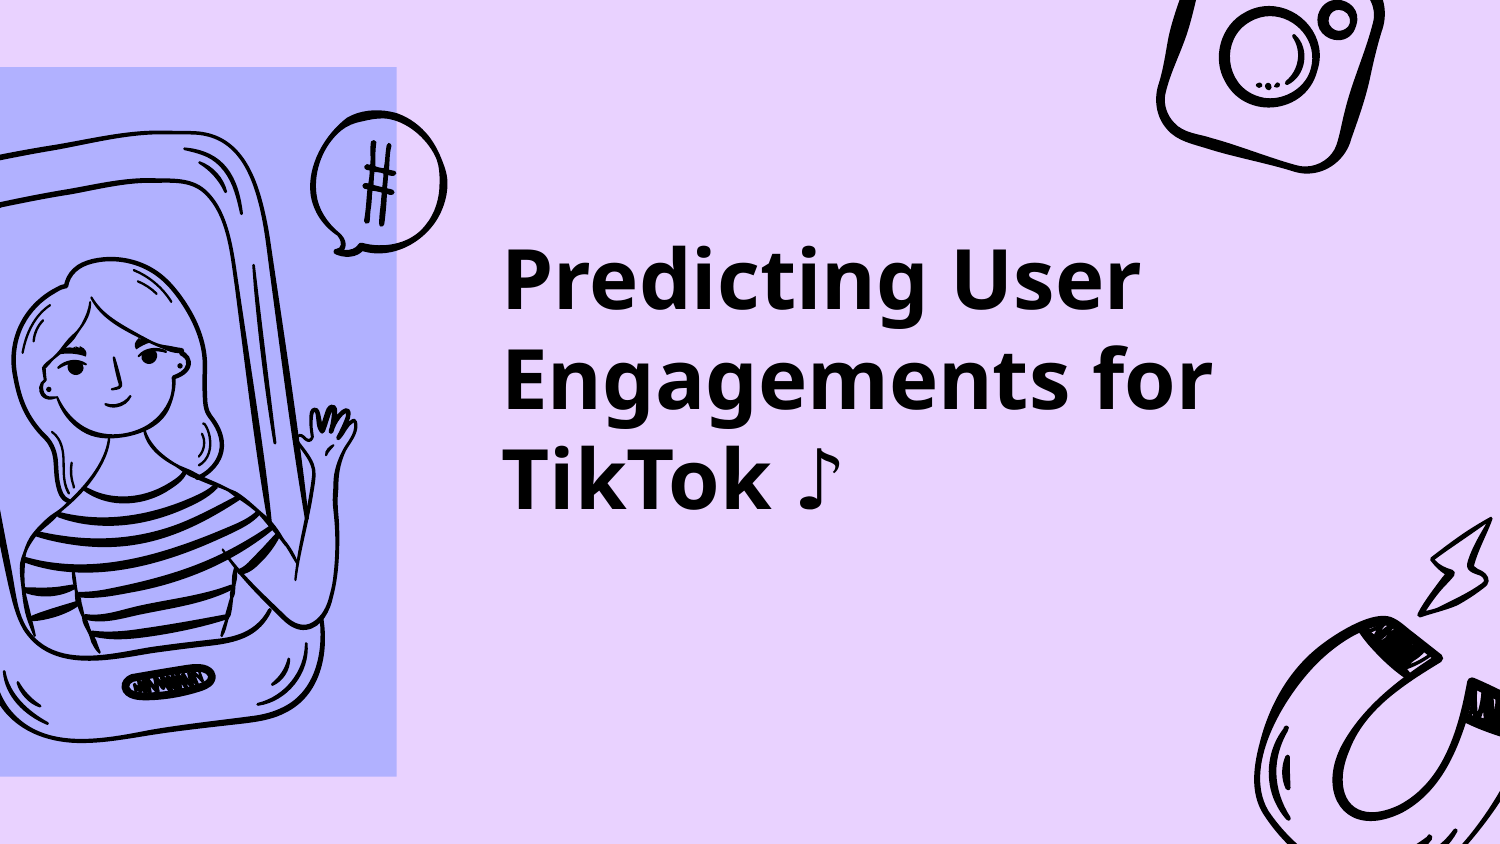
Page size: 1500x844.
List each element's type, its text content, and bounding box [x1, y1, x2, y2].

title Predicting User Engagements for TikTok 📱♪ [486, 118, 1384, 542]
text_box [0, 67, 397, 130]
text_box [303, 109, 448, 262]
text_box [1240, 516, 1500, 844]
text_box [0, 269, 397, 777]
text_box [1153, 0, 1388, 174]
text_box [0, 131, 358, 735]
